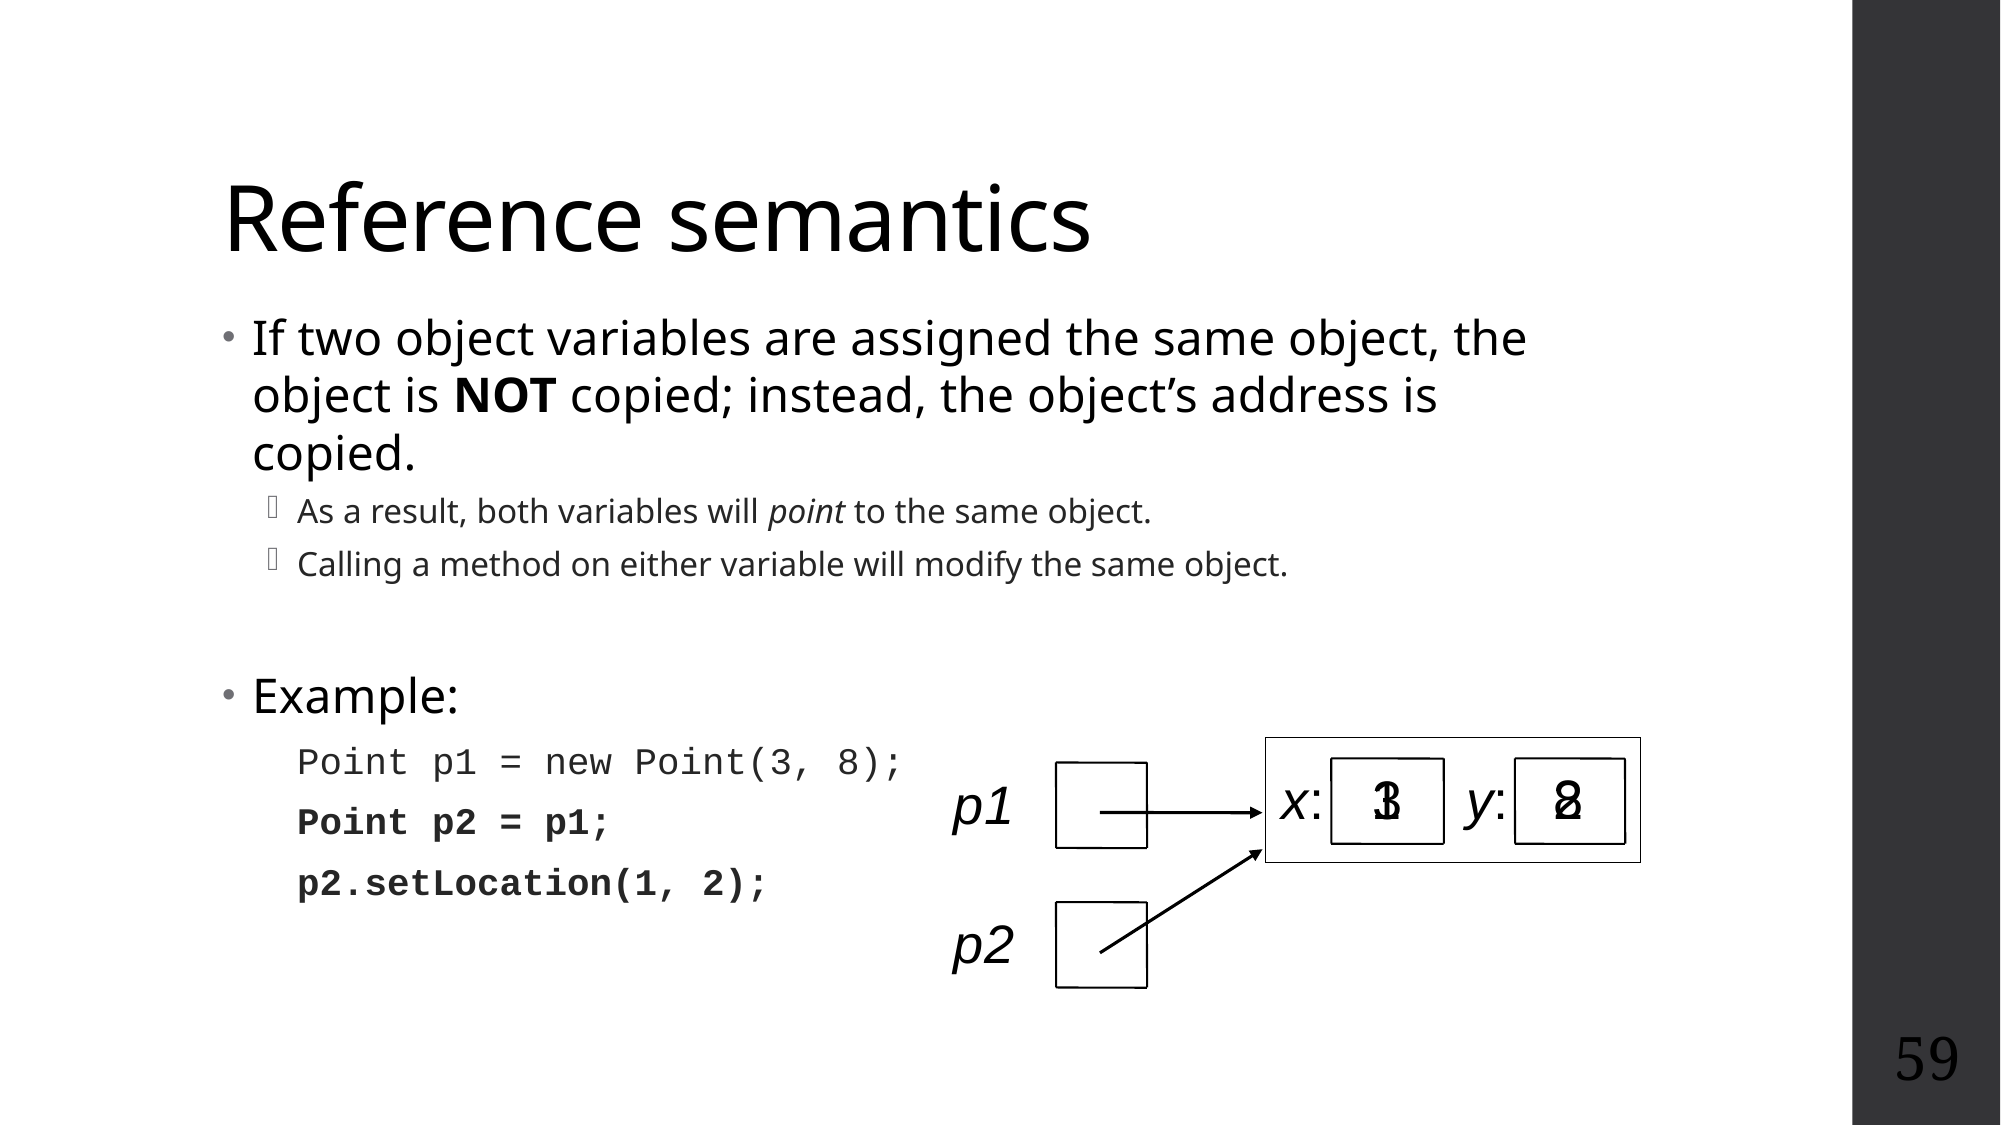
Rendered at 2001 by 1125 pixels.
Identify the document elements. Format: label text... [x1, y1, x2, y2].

list If two object variables are assigned the same object, the object is NOT copied; instead, the object’s address is copied. As a result, both variables will point to the same object. Calling a method on either variable will modify the same object. Example: Point p1 = new Point(3, 8); Point p2 = p1; p2.setLocation(1, 2); [206, 299, 1617, 1014]
title Reference semantics [206, 60, 1797, 278]
slide_number 59 [1852, 1012, 2000, 1110]
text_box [912, 737, 1641, 988]
